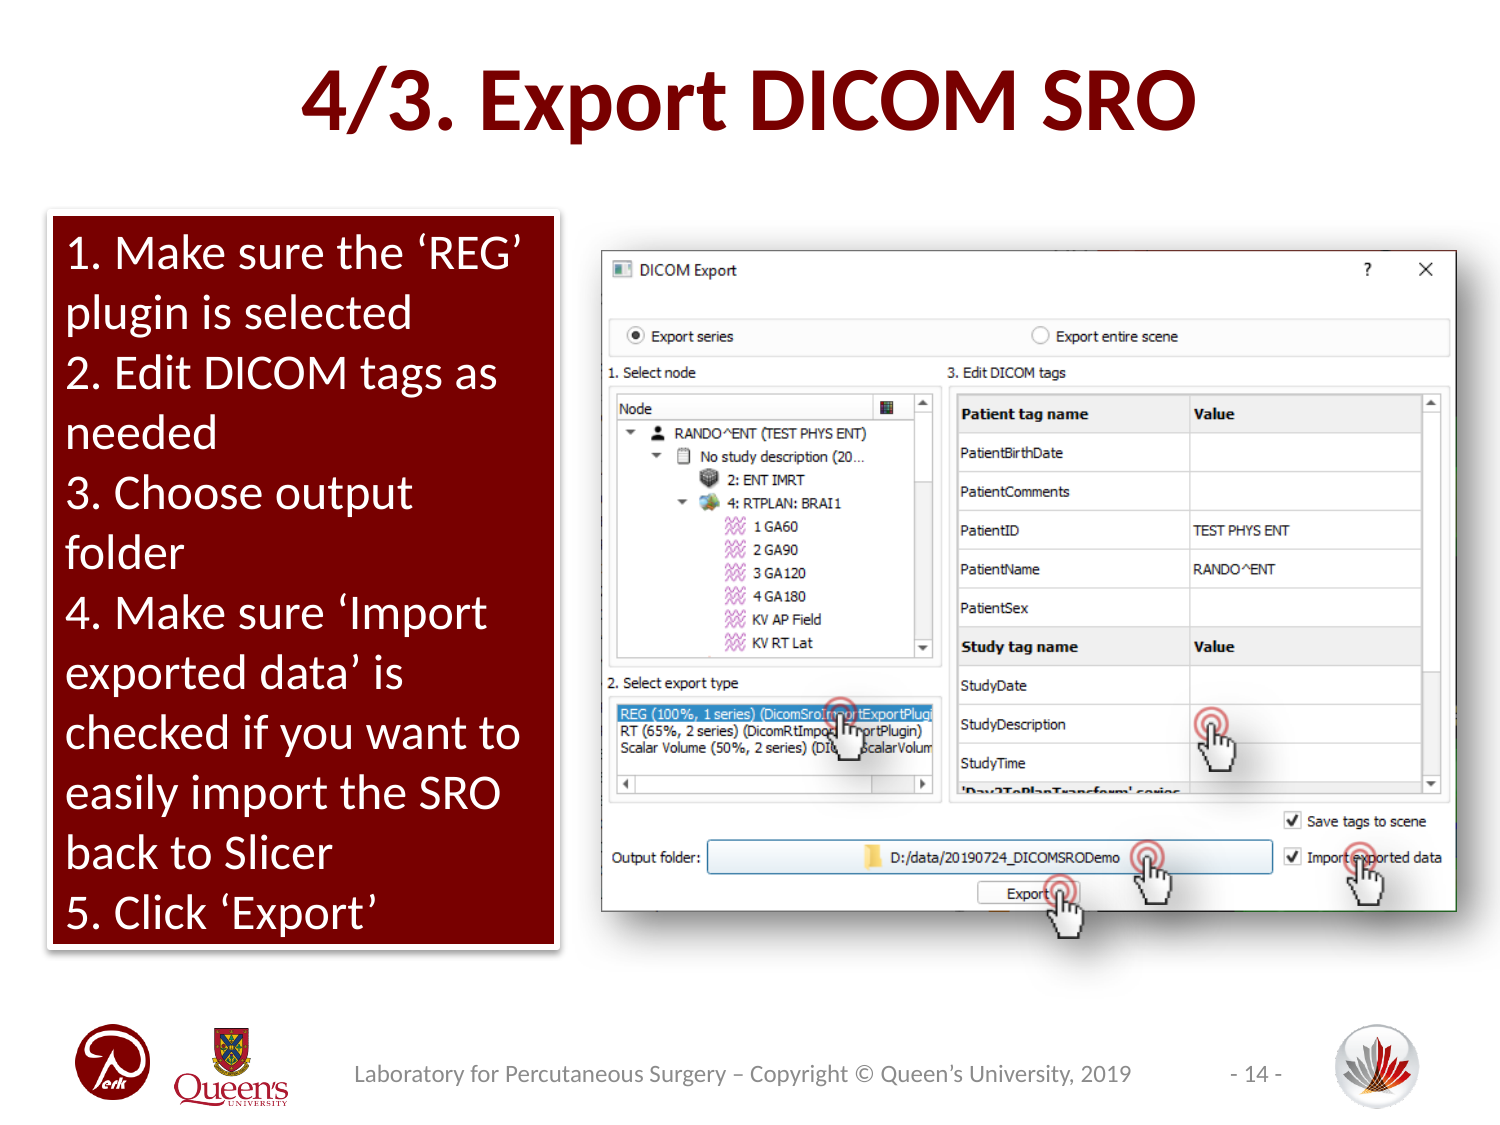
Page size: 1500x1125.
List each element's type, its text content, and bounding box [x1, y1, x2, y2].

picture [174, 1028, 288, 1106]
picture [75, 1024, 150, 1100]
title 4/3. Export DICOM SRO [74, 12, 1426, 176]
text_box 1. Make sure the ‘REG’ plugin is selected 2. Edit DICOM tags as needed 3. Choose output folder 4. Make sure ‘Import exported data’ is checked if you want to easily import the SRO back to Slicer 5. Click ‘Export’ [47, 209, 560, 950]
picture [1333, 1015, 1422, 1109]
footer Laboratory for Percutaneous Surgery – Copyright © Queen’s University, 2019 [312, 1042, 1175, 1103]
slide_number - 14 - [1212, 1042, 1300, 1103]
picture [601, 249, 1457, 939]
